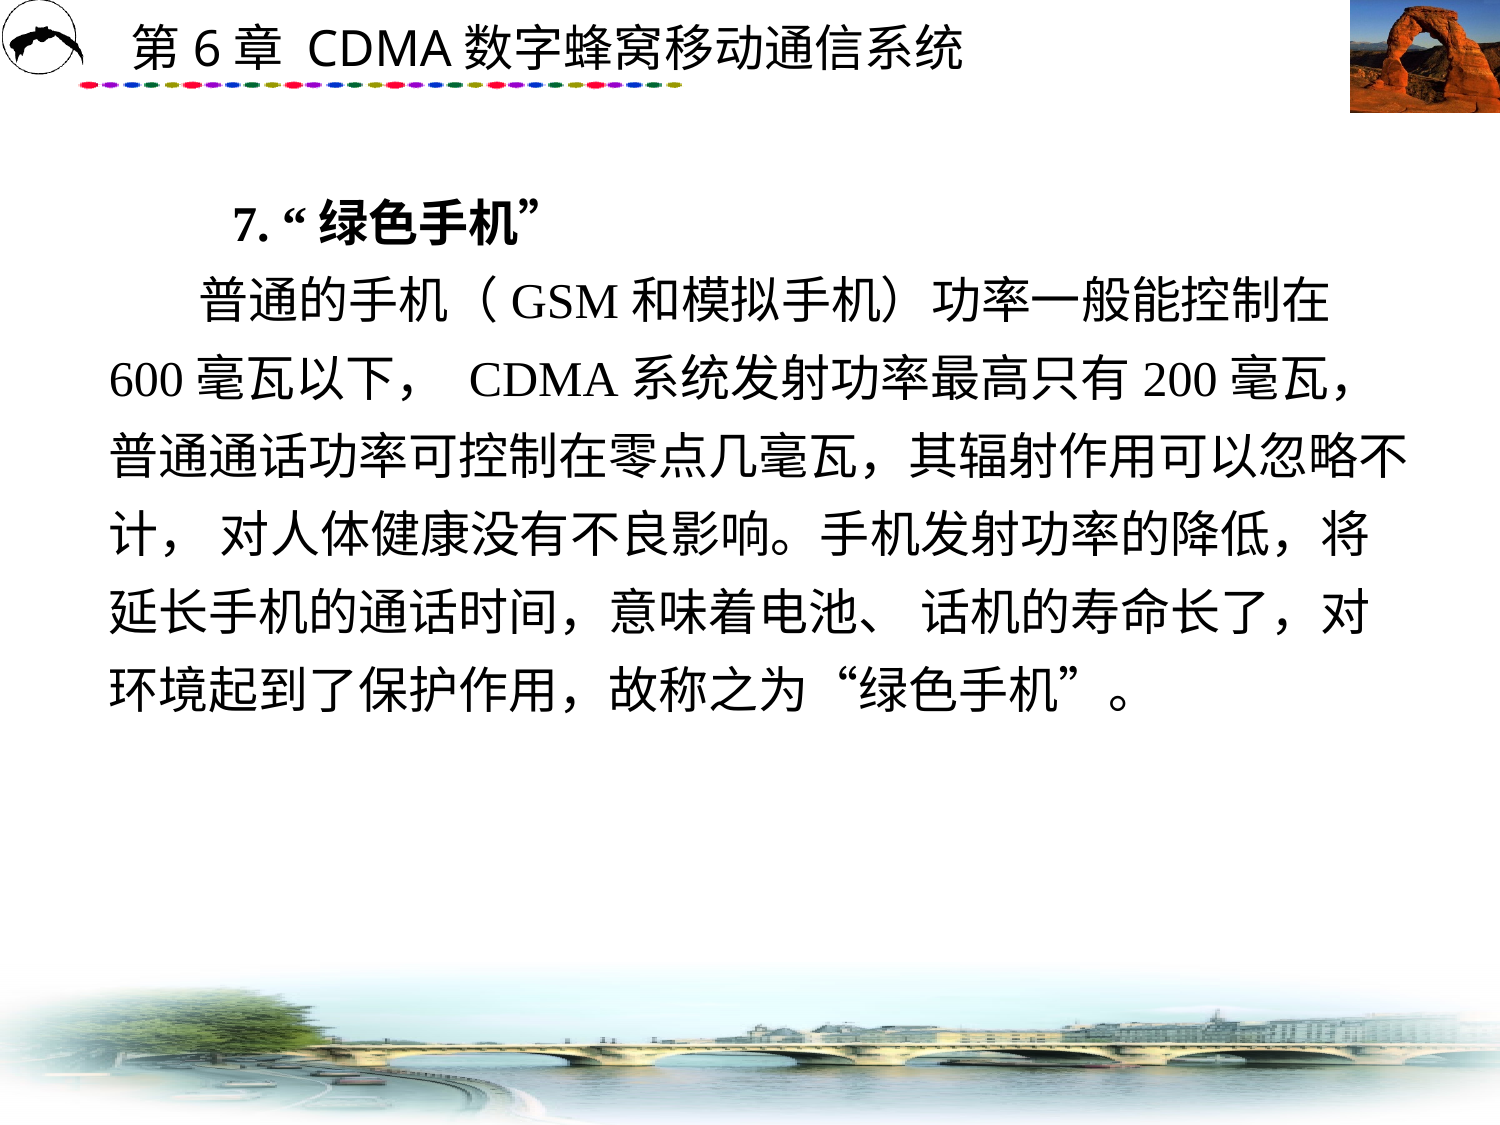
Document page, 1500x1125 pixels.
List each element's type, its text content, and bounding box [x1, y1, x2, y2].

picture [0, 962, 1500, 1125]
picture [74, 78, 691, 91]
title 7. “绿色手机” 普通的手机（GSM和模拟手机）功率一般能控制在600毫瓦以下， CDMA系统发射功率最高只有200毫瓦， 普通通话功率可控制在零点几毫瓦，其辐射作用可以忽略不计， 对人体健康没有不良影响。手机发射功率的降低，将延长手机的通话时间，意味着电池、 话机的寿命长了，对环境起到了保护作用，故称之为“绿色手机”。 [93, 87, 1426, 1013]
picture [1350, 0, 1500, 113]
picture [0, 0, 100, 75]
